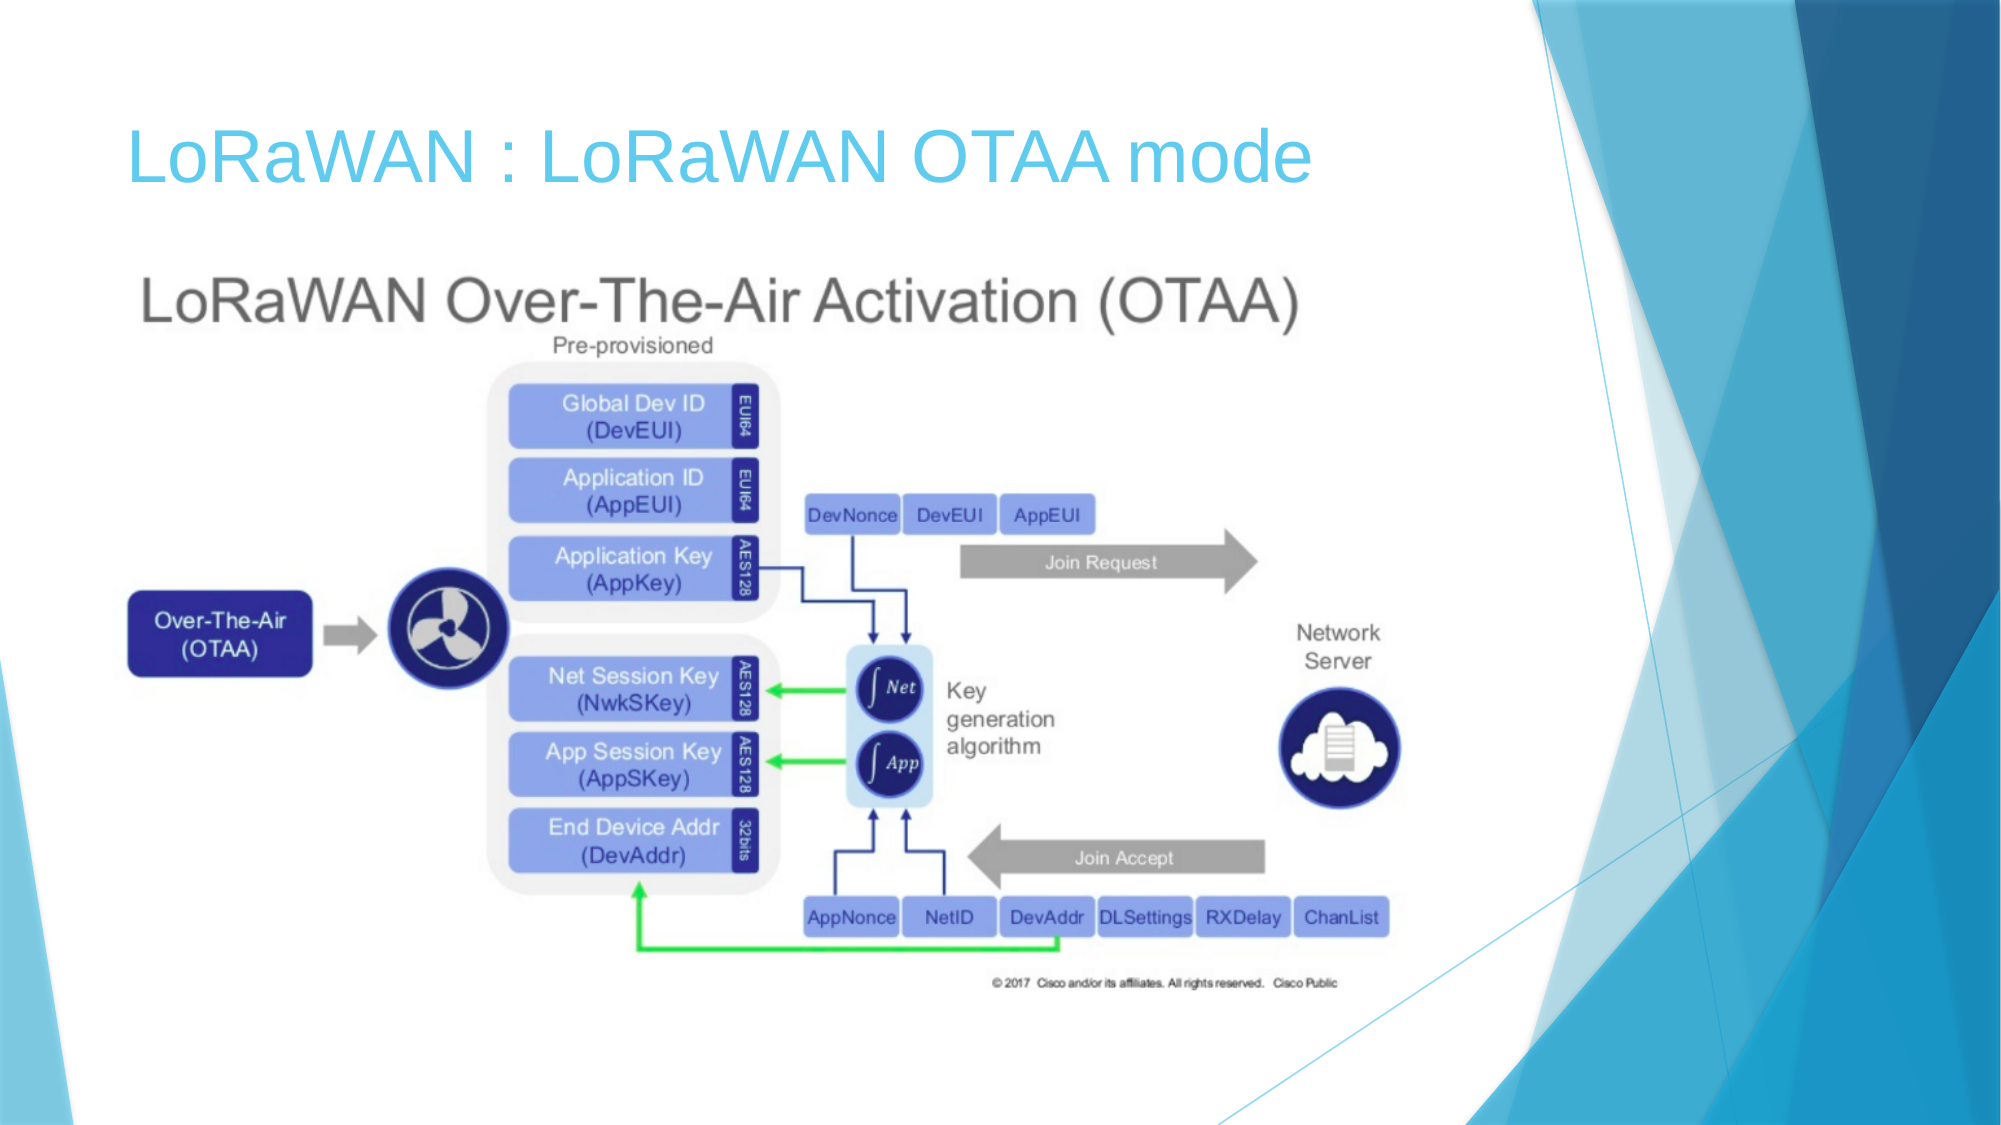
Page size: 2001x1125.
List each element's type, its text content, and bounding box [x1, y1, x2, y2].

picture [110, 259, 1408, 993]
title LoRaWAN : LoRaWAN OTAA mode [111, 99, 1551, 317]
